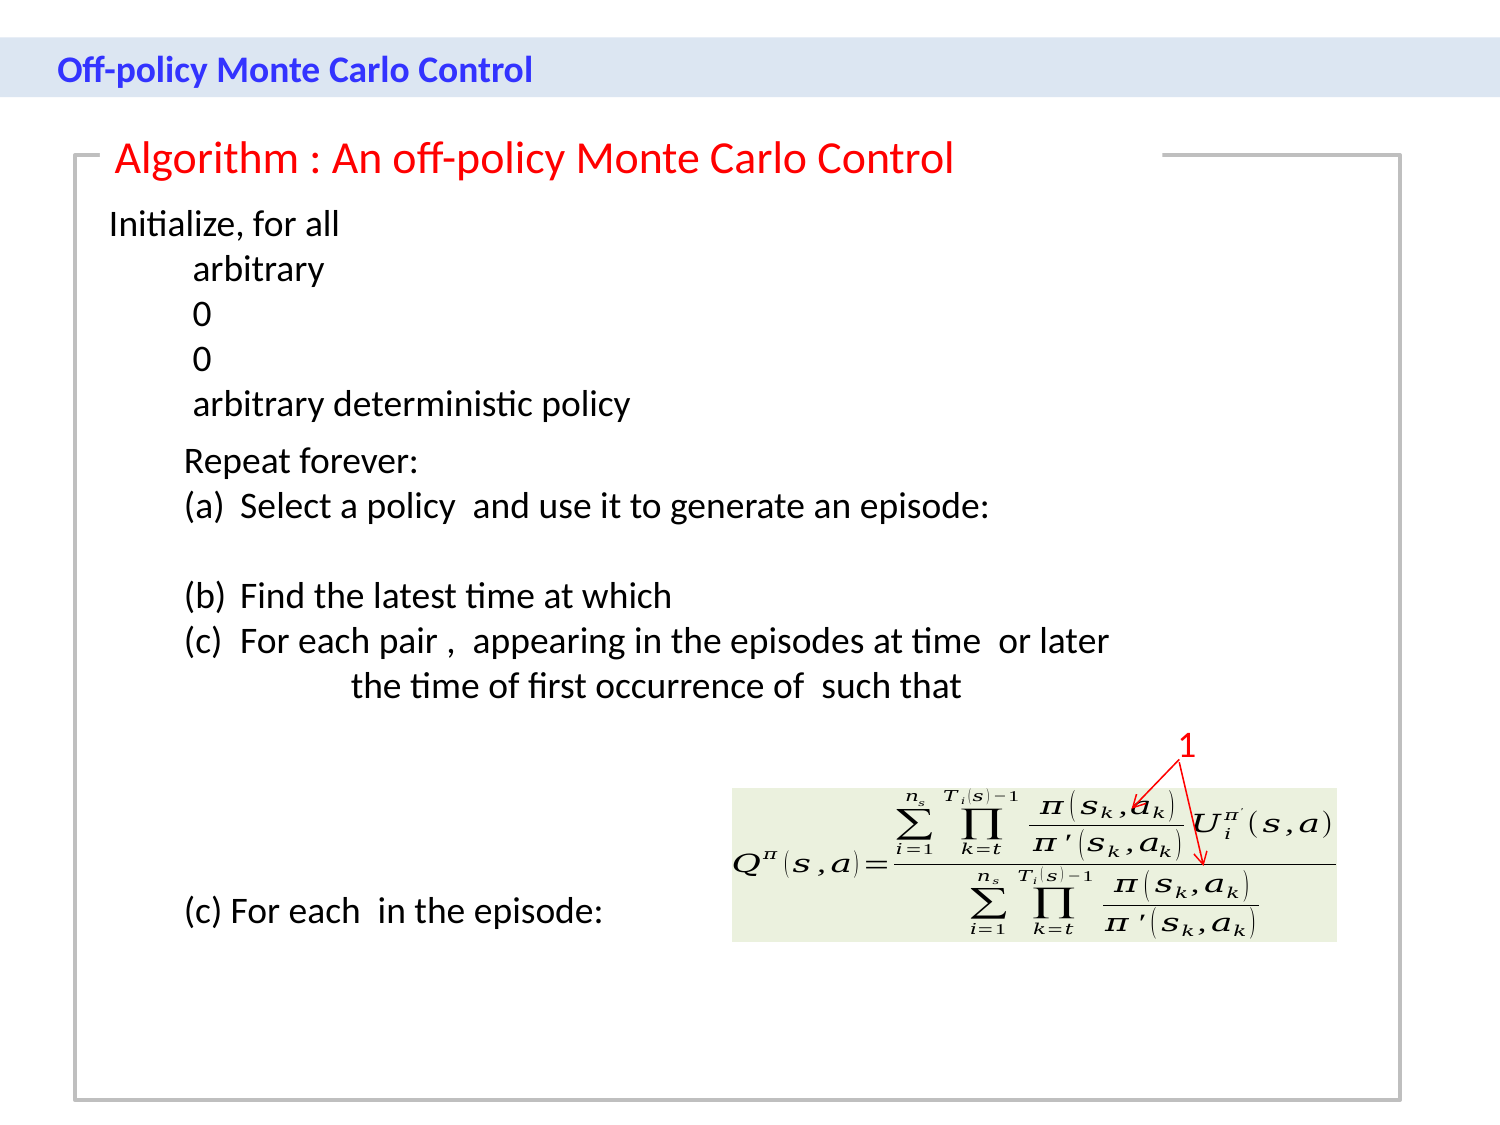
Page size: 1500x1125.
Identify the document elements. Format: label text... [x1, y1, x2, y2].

text_box [73, 153, 1402, 1102]
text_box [1131, 759, 1180, 809]
text_box Off-policy Monte Carlo Control [0, 37, 1500, 98]
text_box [1179, 761, 1204, 867]
text_box 1 [1162, 712, 1250, 773]
text_box Algorithm : An off-policy Monte Carlo Control [99, 119, 1163, 190]
